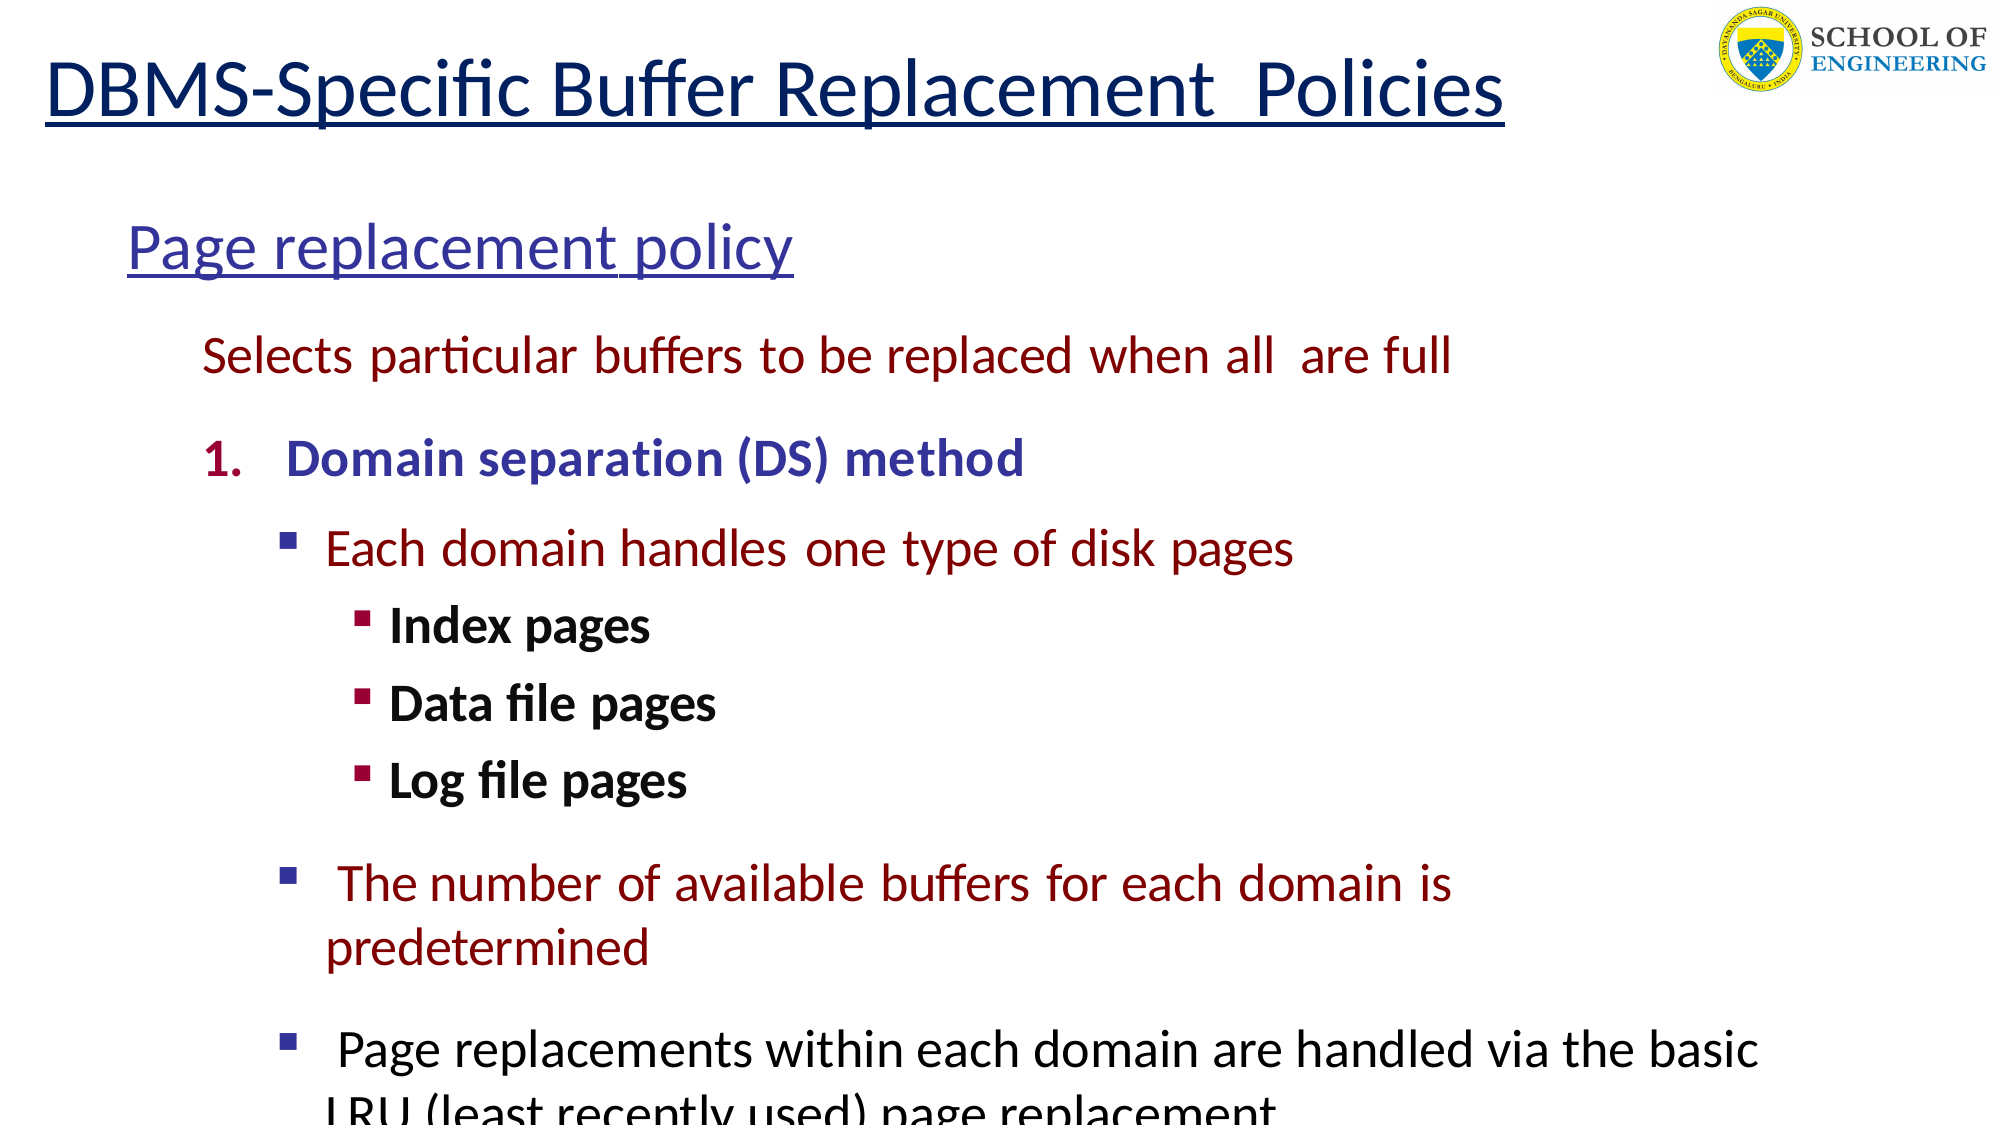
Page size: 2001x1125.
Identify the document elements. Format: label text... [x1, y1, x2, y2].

title DBMS-Specific Buffer Replacement Policies [43, 0, 1769, 183]
picture [1769, 1, 2000, 97]
text_box Page replacement policy Selects particular buffers to be replaced when all are full Domain separation (DS) method Each domain handles one type of disk pages Index pages Data file pages Log file pages The number of available buffers for each domain is predetermined Page replacements within each domain are handled via the basic LRU (least recently used) page replacement [125, 186, 1851, 1125]
